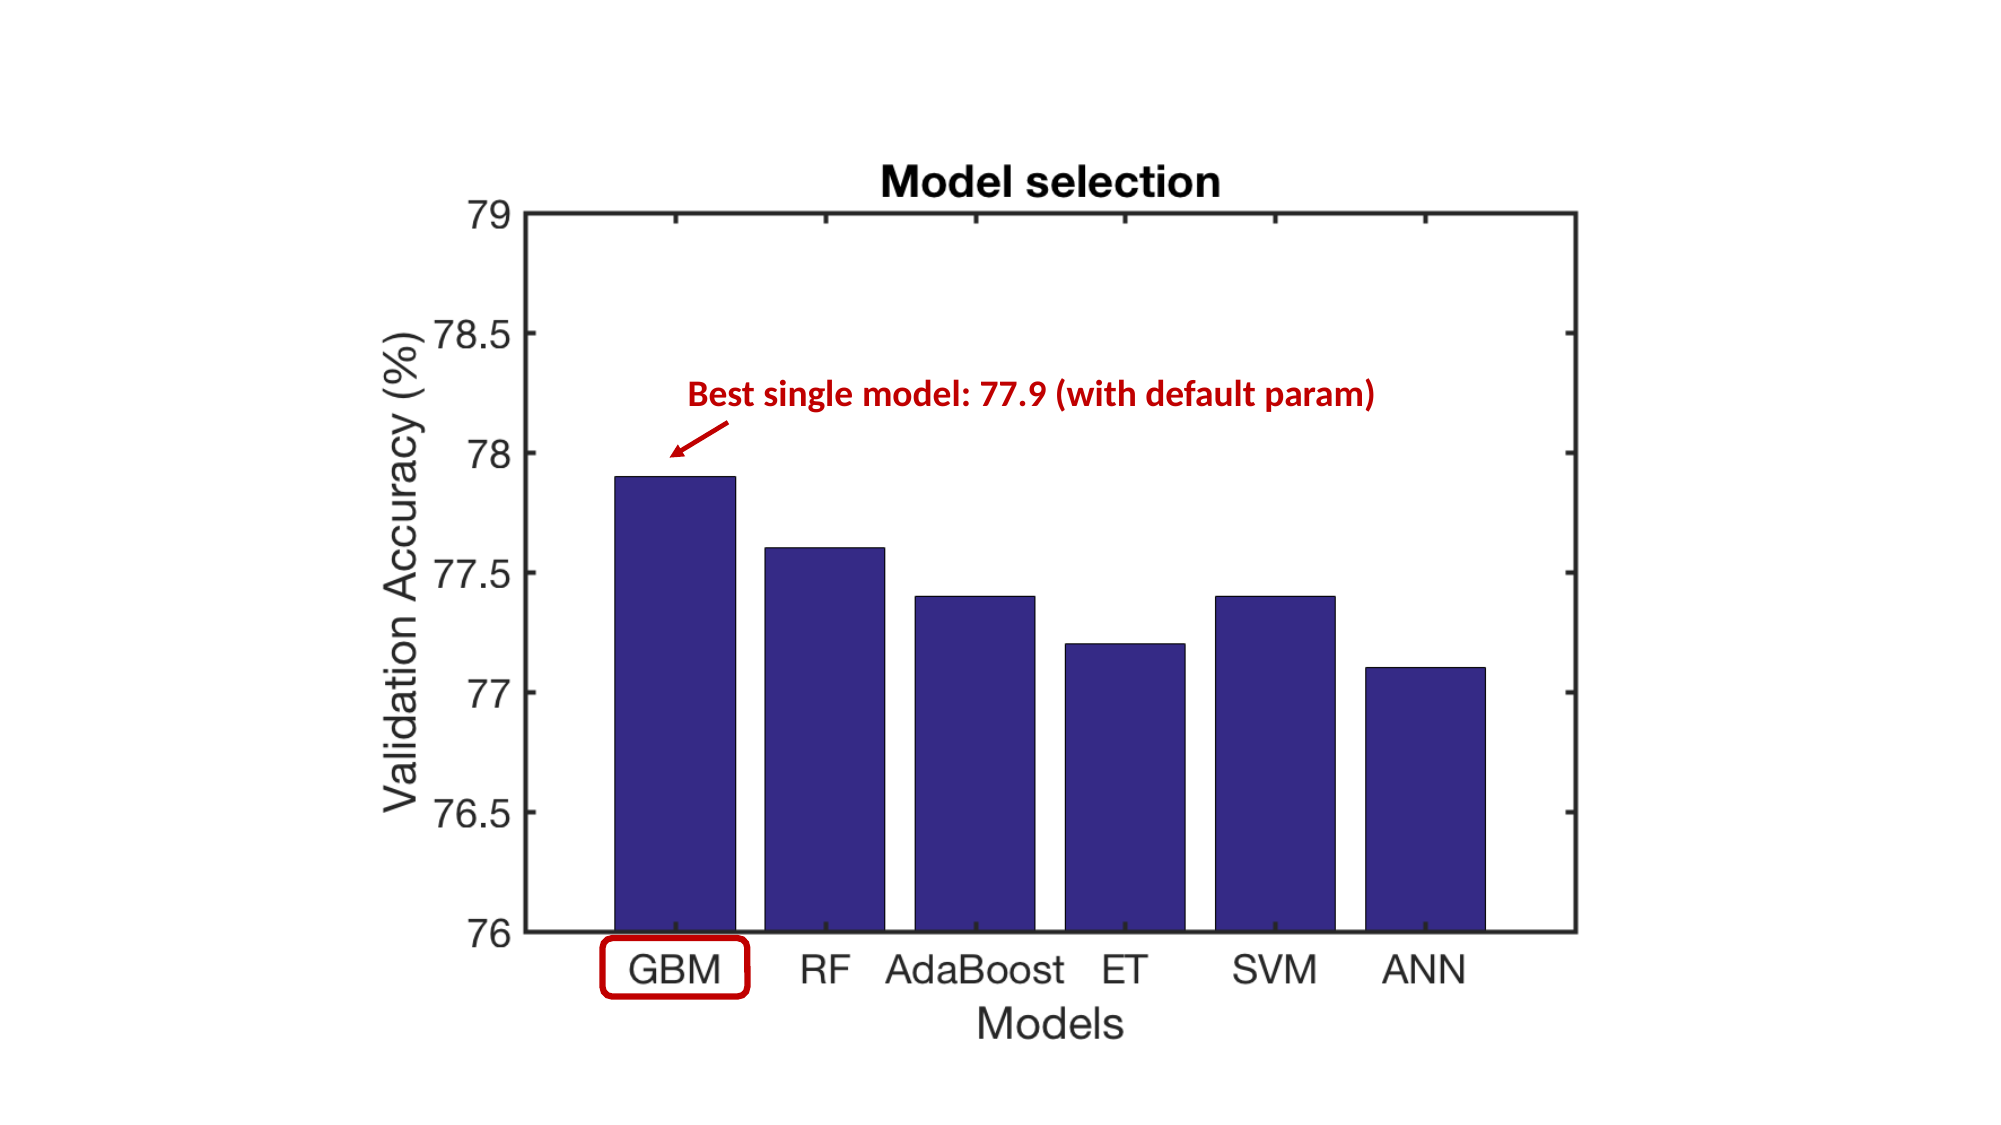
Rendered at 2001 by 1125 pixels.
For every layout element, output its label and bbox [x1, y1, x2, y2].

text_box [349, 145, 1704, 1049]
